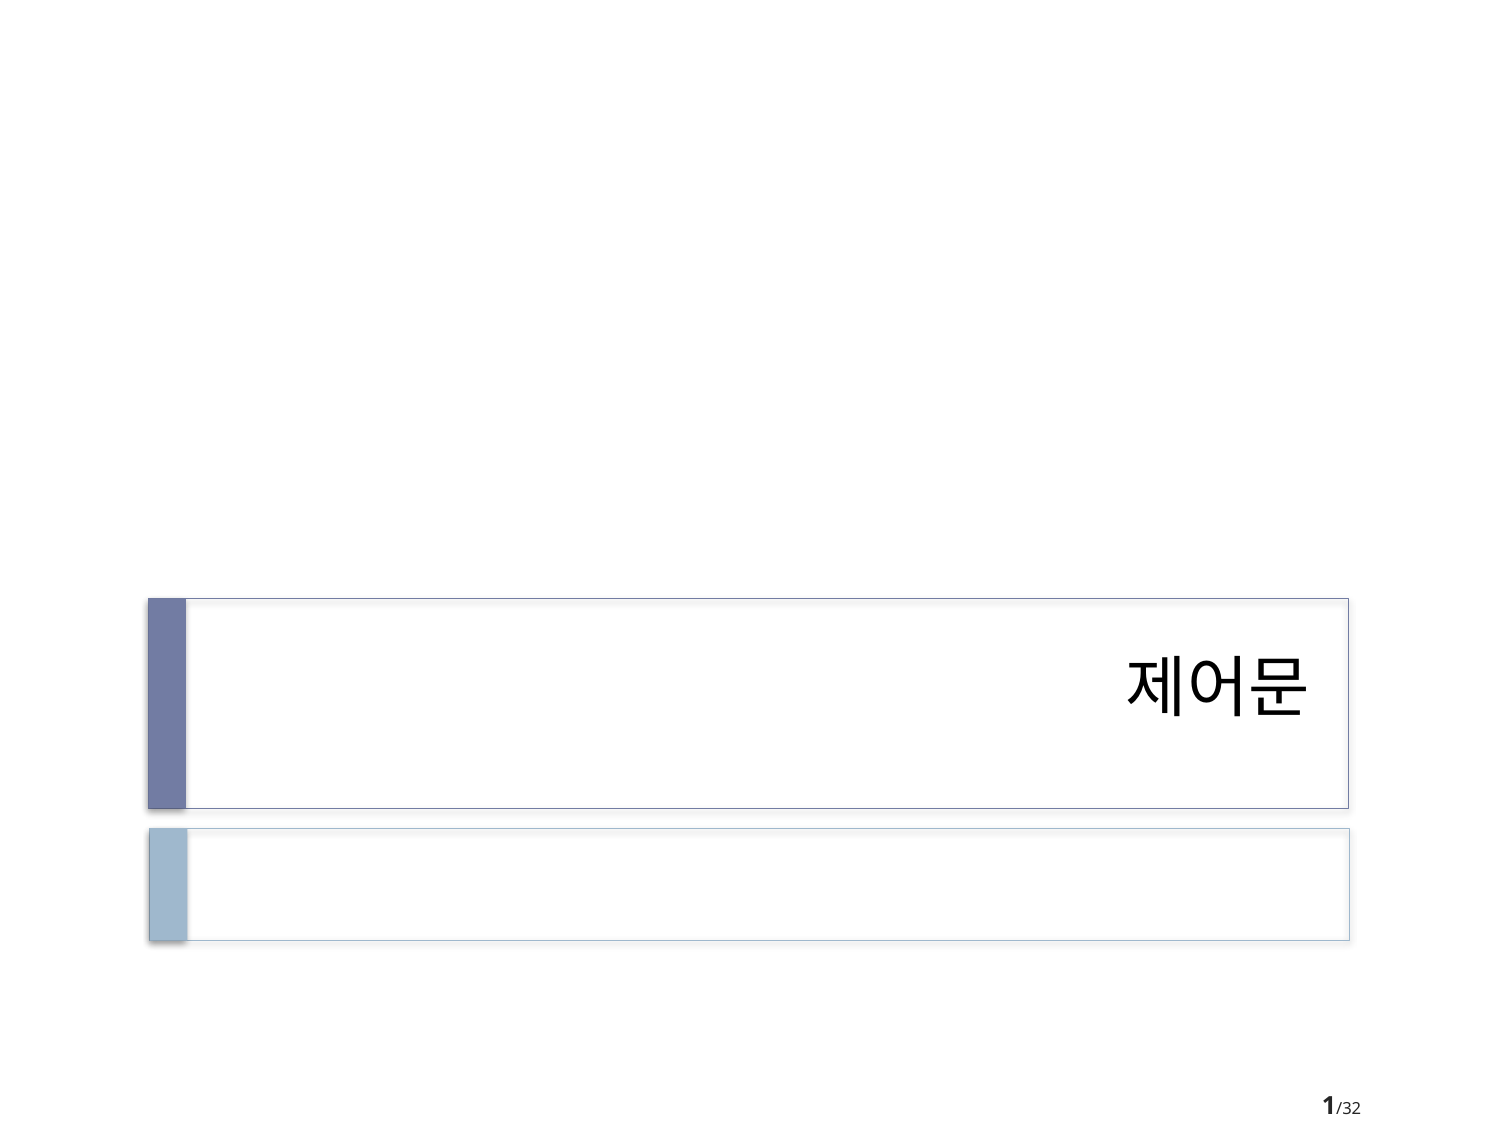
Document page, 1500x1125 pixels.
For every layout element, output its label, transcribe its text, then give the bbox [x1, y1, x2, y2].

title 제어문 [200, 637, 1325, 800]
